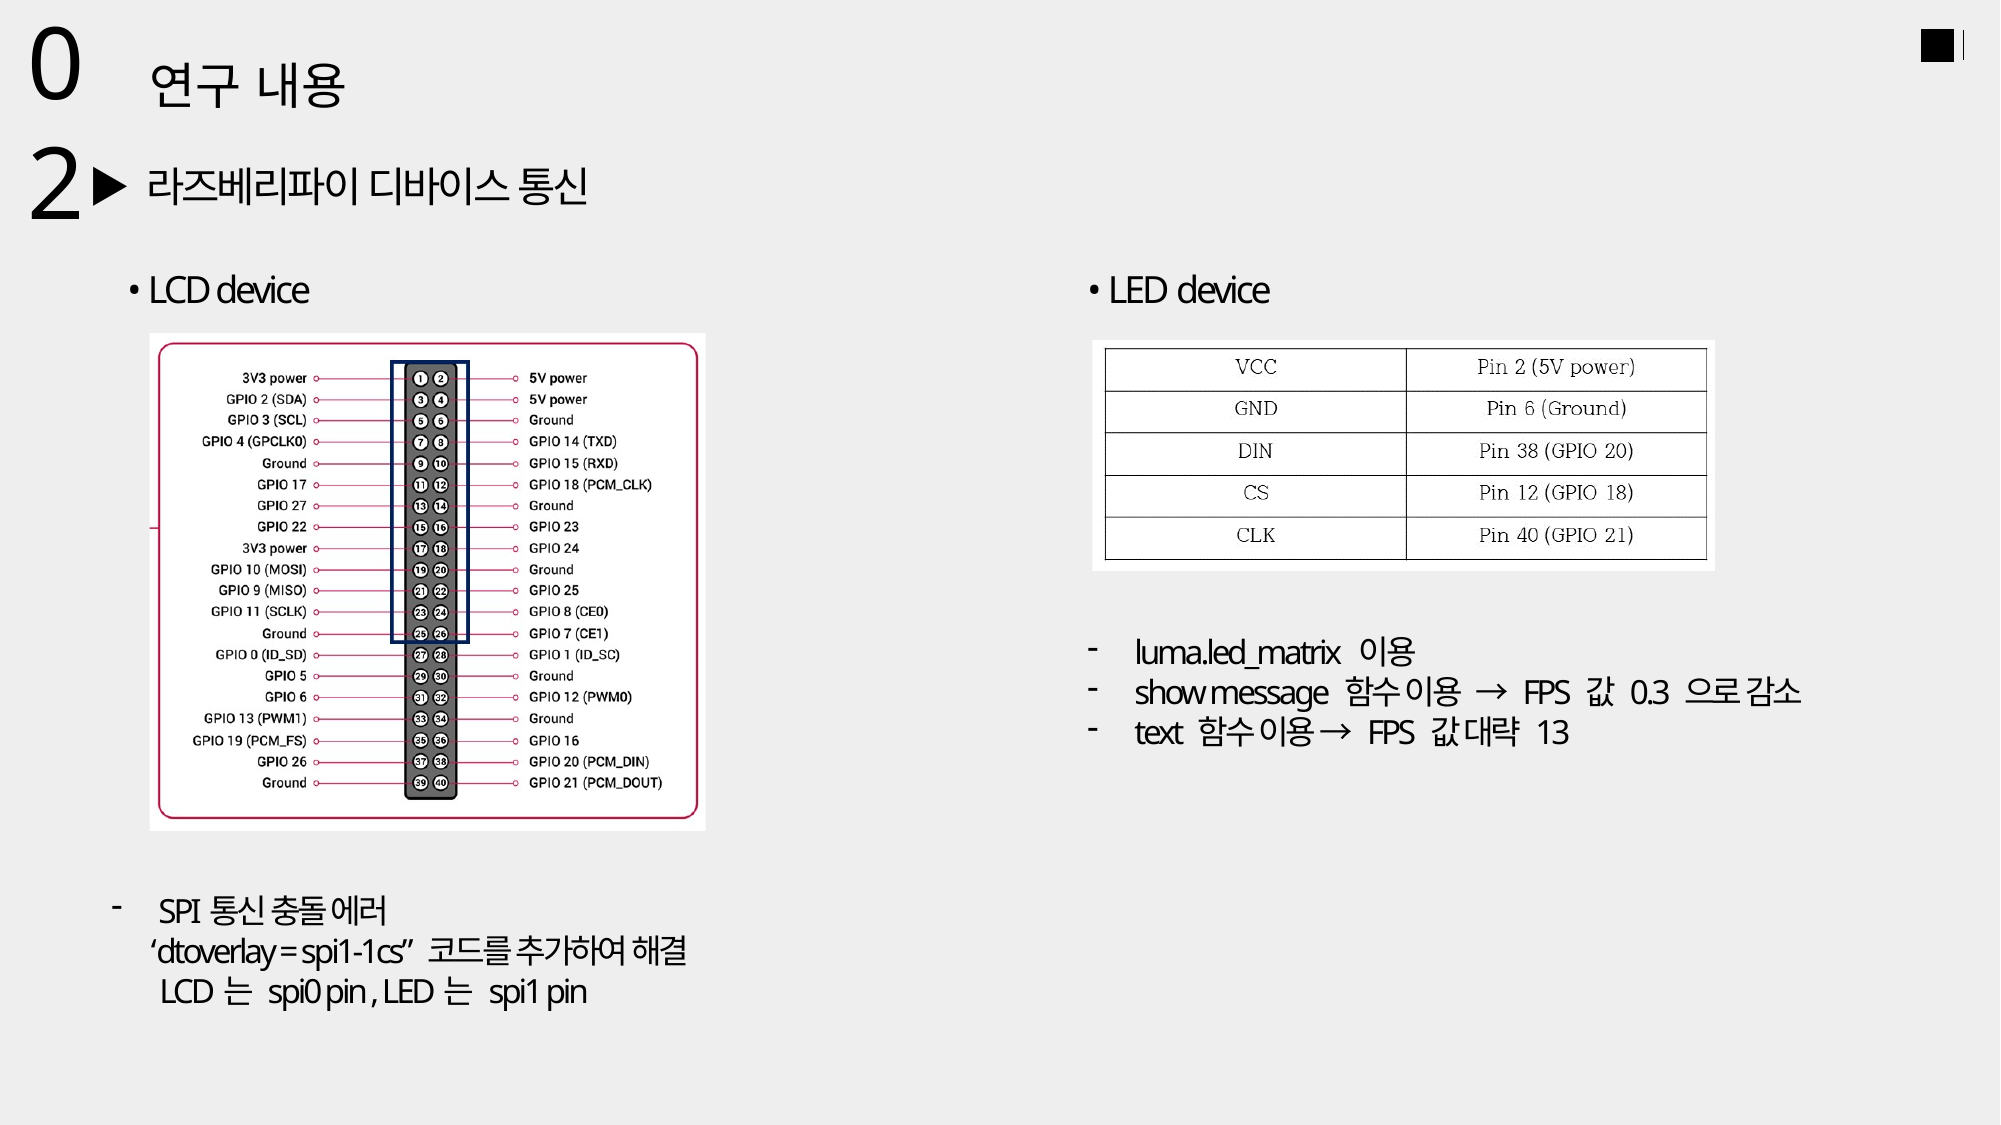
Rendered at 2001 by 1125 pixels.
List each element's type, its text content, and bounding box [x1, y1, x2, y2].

text_box • LED device [1072, 258, 1555, 319]
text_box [1921, 30, 1964, 62]
text_box • LCD device [112, 258, 595, 319]
text_box SPI통신 충돌 에러 ‘dtoverlay = spi1-1cs” 코드를 추가하여 해결 LCD는 spi0 pin , LED는 spi1 pin [96, 882, 1004, 1018]
text_box 연구 내용 [135, 17, 765, 123]
text_box 02 [12, 0, 135, 144]
picture [1092, 340, 1715, 571]
picture [149, 333, 706, 831]
text_box ▶ 라즈베리파이 디바이스 통신 [73, 153, 665, 219]
text_box luma.led_matrix 이용 show message 함수 이용 → FPS 값 0.3 으로 감소 text 함수 이용 → FPS 값 대략 13 [1072, 624, 1980, 759]
